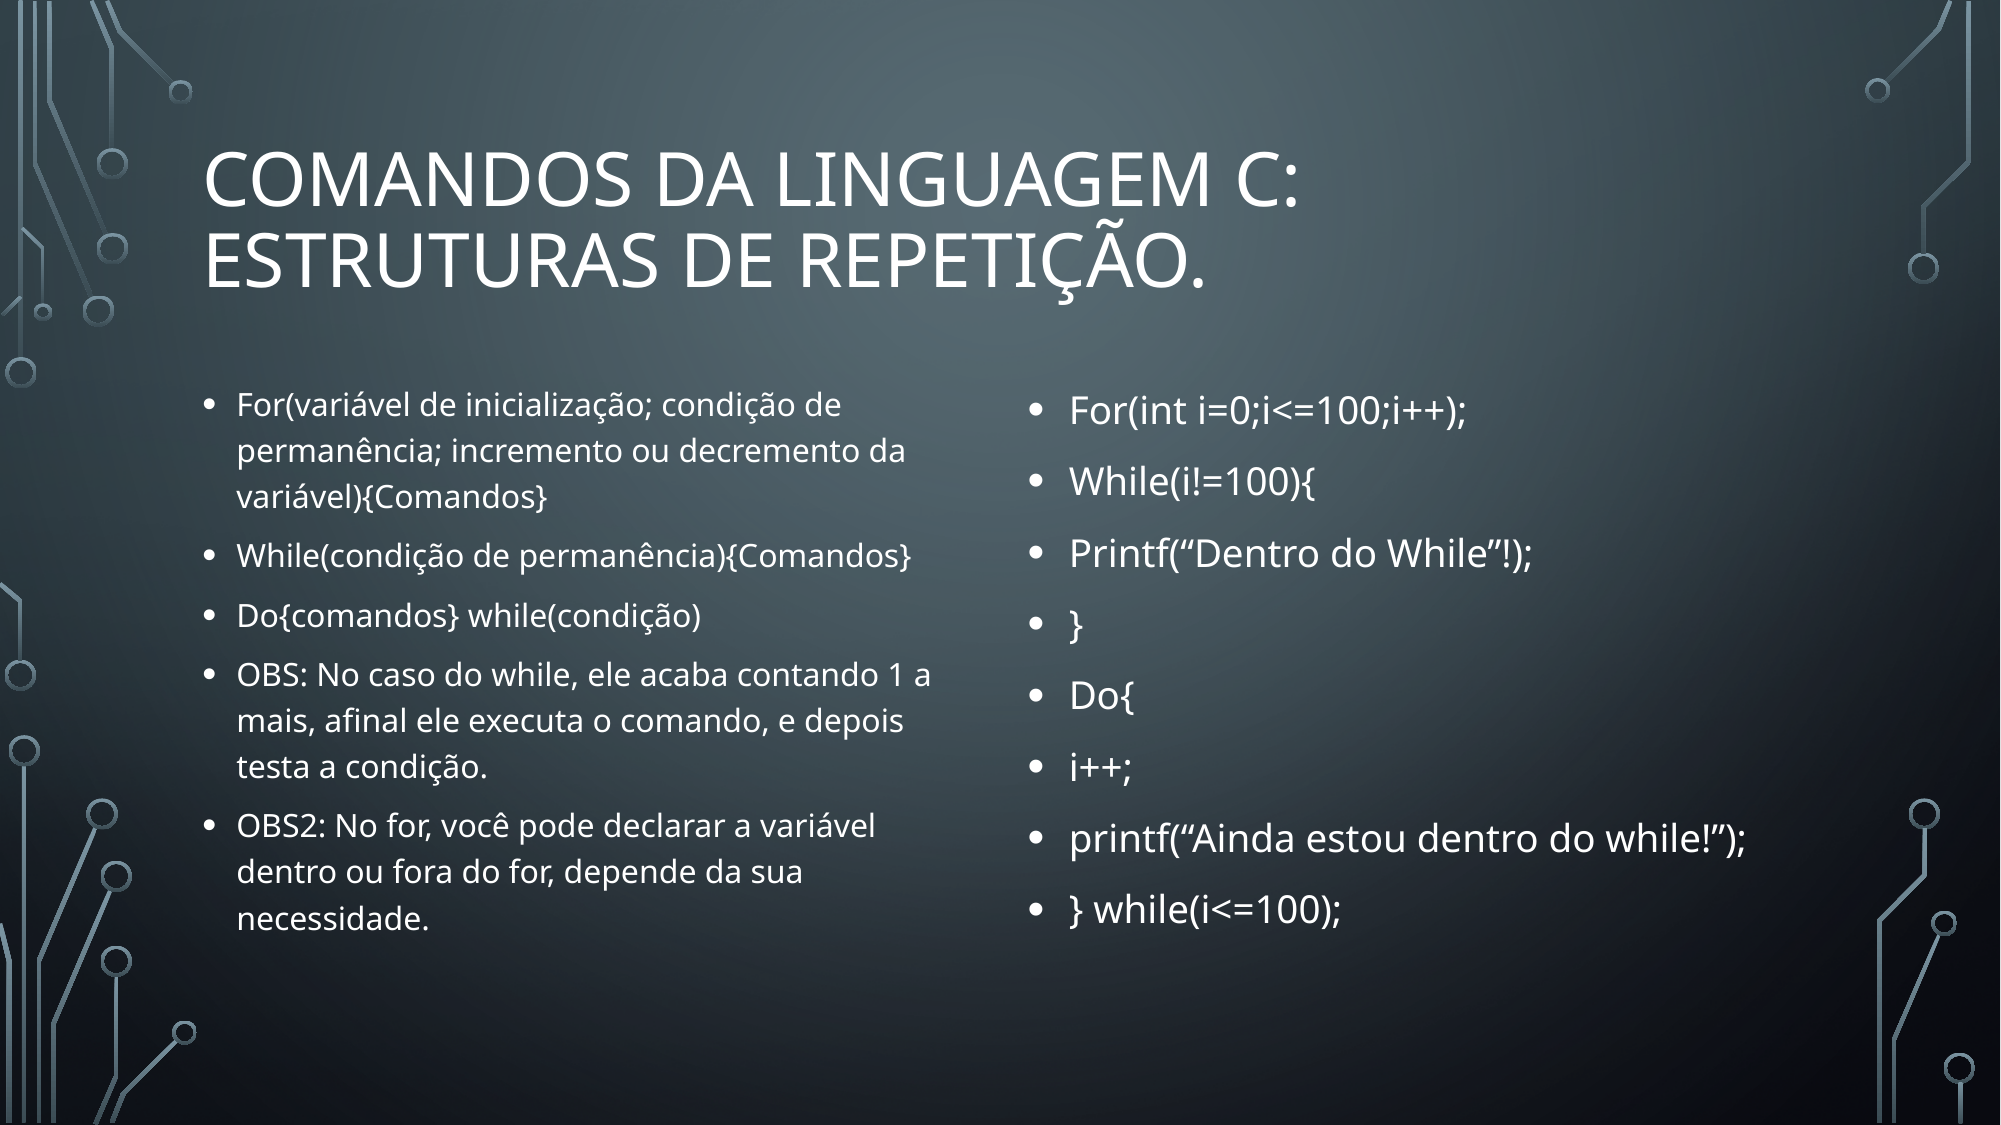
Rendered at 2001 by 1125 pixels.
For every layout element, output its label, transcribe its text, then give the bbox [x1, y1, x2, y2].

title Comandos da Linguagem C: Estruturas de repetição. [187, 101, 1813, 344]
list For(variável de inicialização; condição de permanência; incremento ou decremento da variável){Comandos} While(condição de permanência){Comandos} Do{comandos} while(condição) OBS: No caso do while, ele acaba contando 1 a mais, afinal ele executa o comando, e depois testa a condição. OBS2: No for, você pode declarar a variável dentro ou fora do for, depende da sua necessidade. [187, 369, 988, 950]
list For(int i=0;i<=100;i++); While(i!=100){ Printf(“Dentro do While”!); } Do{ i++; printf(“Ainda estou dentro do while!”); } while(i<=100); [1012, 369, 1813, 950]
